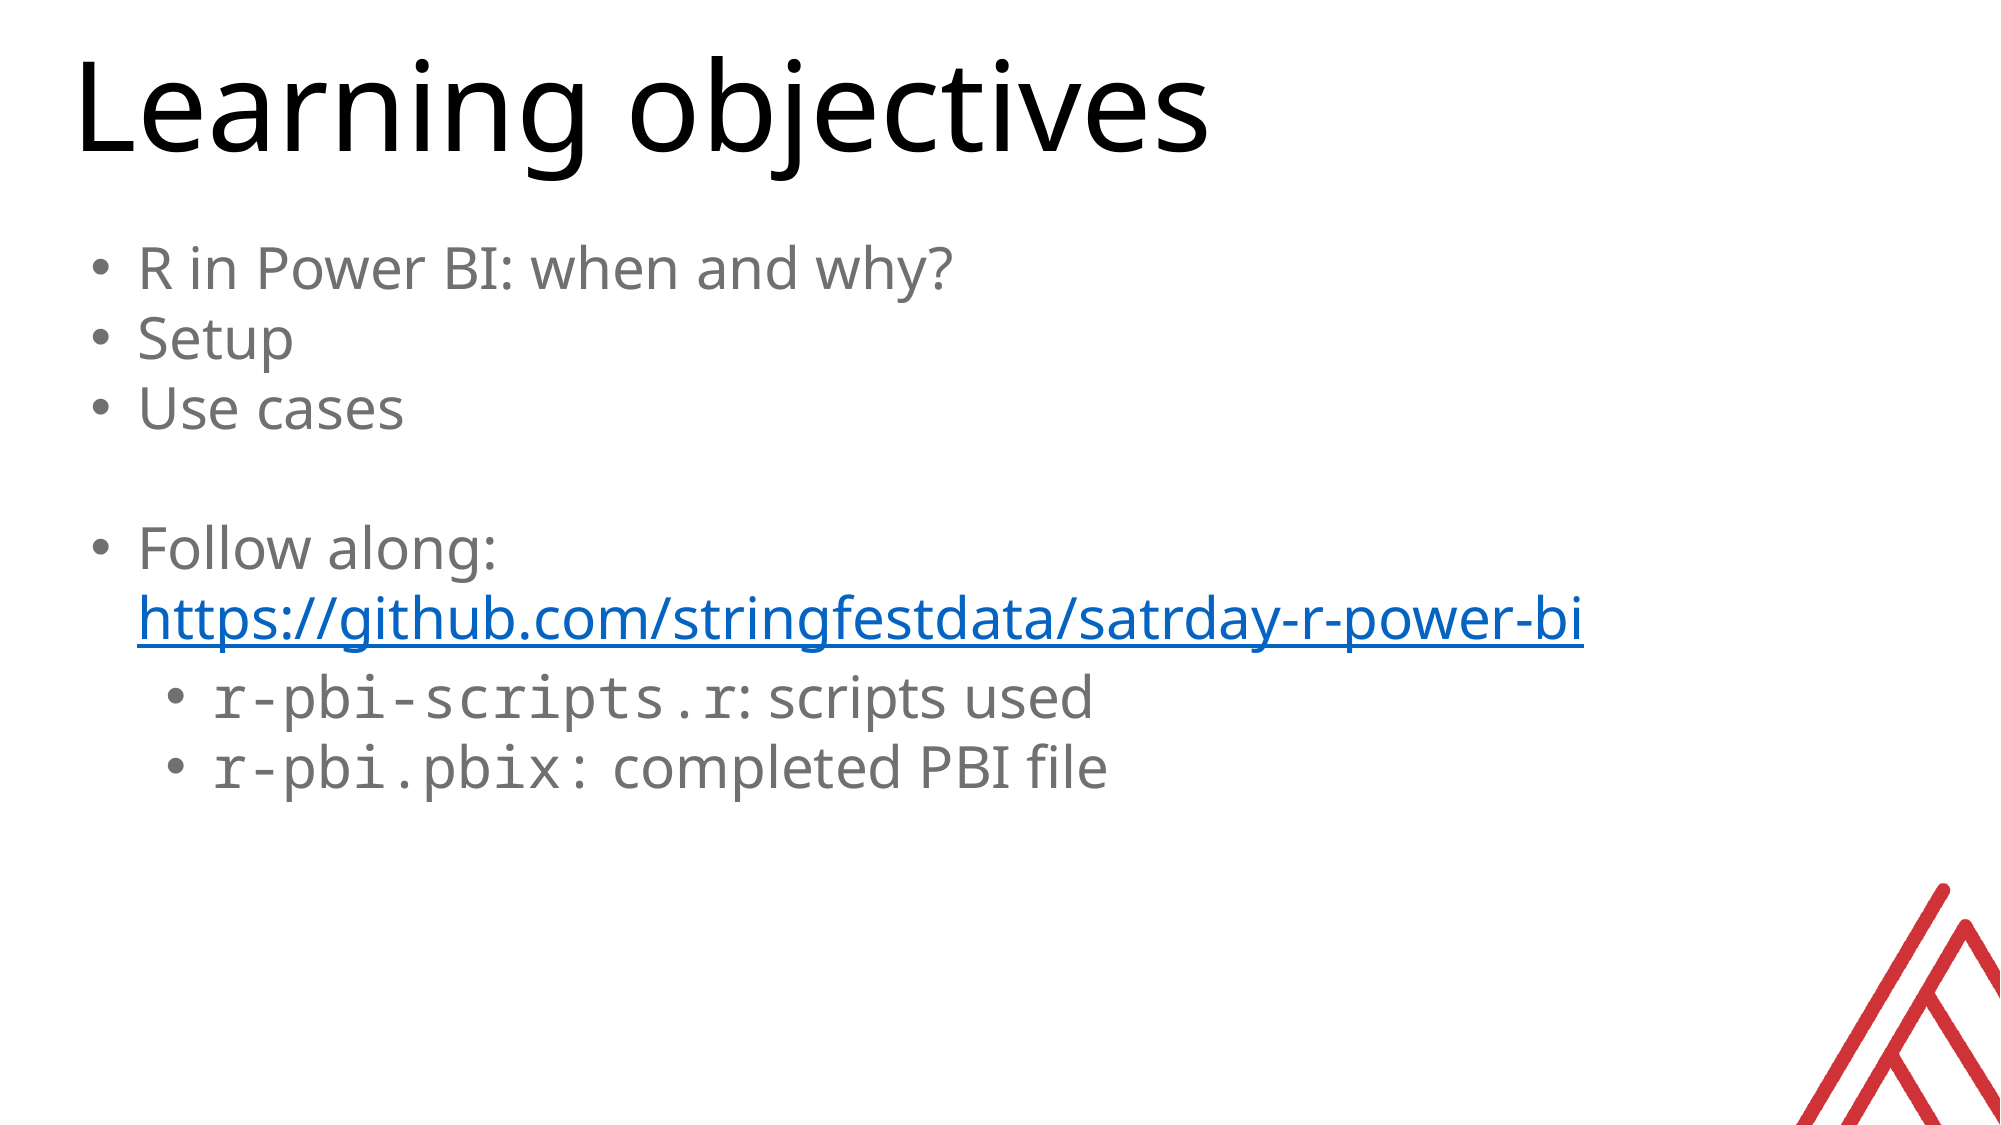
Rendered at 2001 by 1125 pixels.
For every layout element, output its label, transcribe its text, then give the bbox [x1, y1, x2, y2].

picture [1787, 880, 2000, 1125]
text_box Learning objectives [56, 18, 1665, 184]
text_box R in Power BI: when and why? Setup Use cases Follow along: https://github.com/stringfestdata/satrday-r-power-bi r-pbi-scripts.r: scripts used r-pbi.pbix: completed PBI file [75, 223, 1760, 1125]
